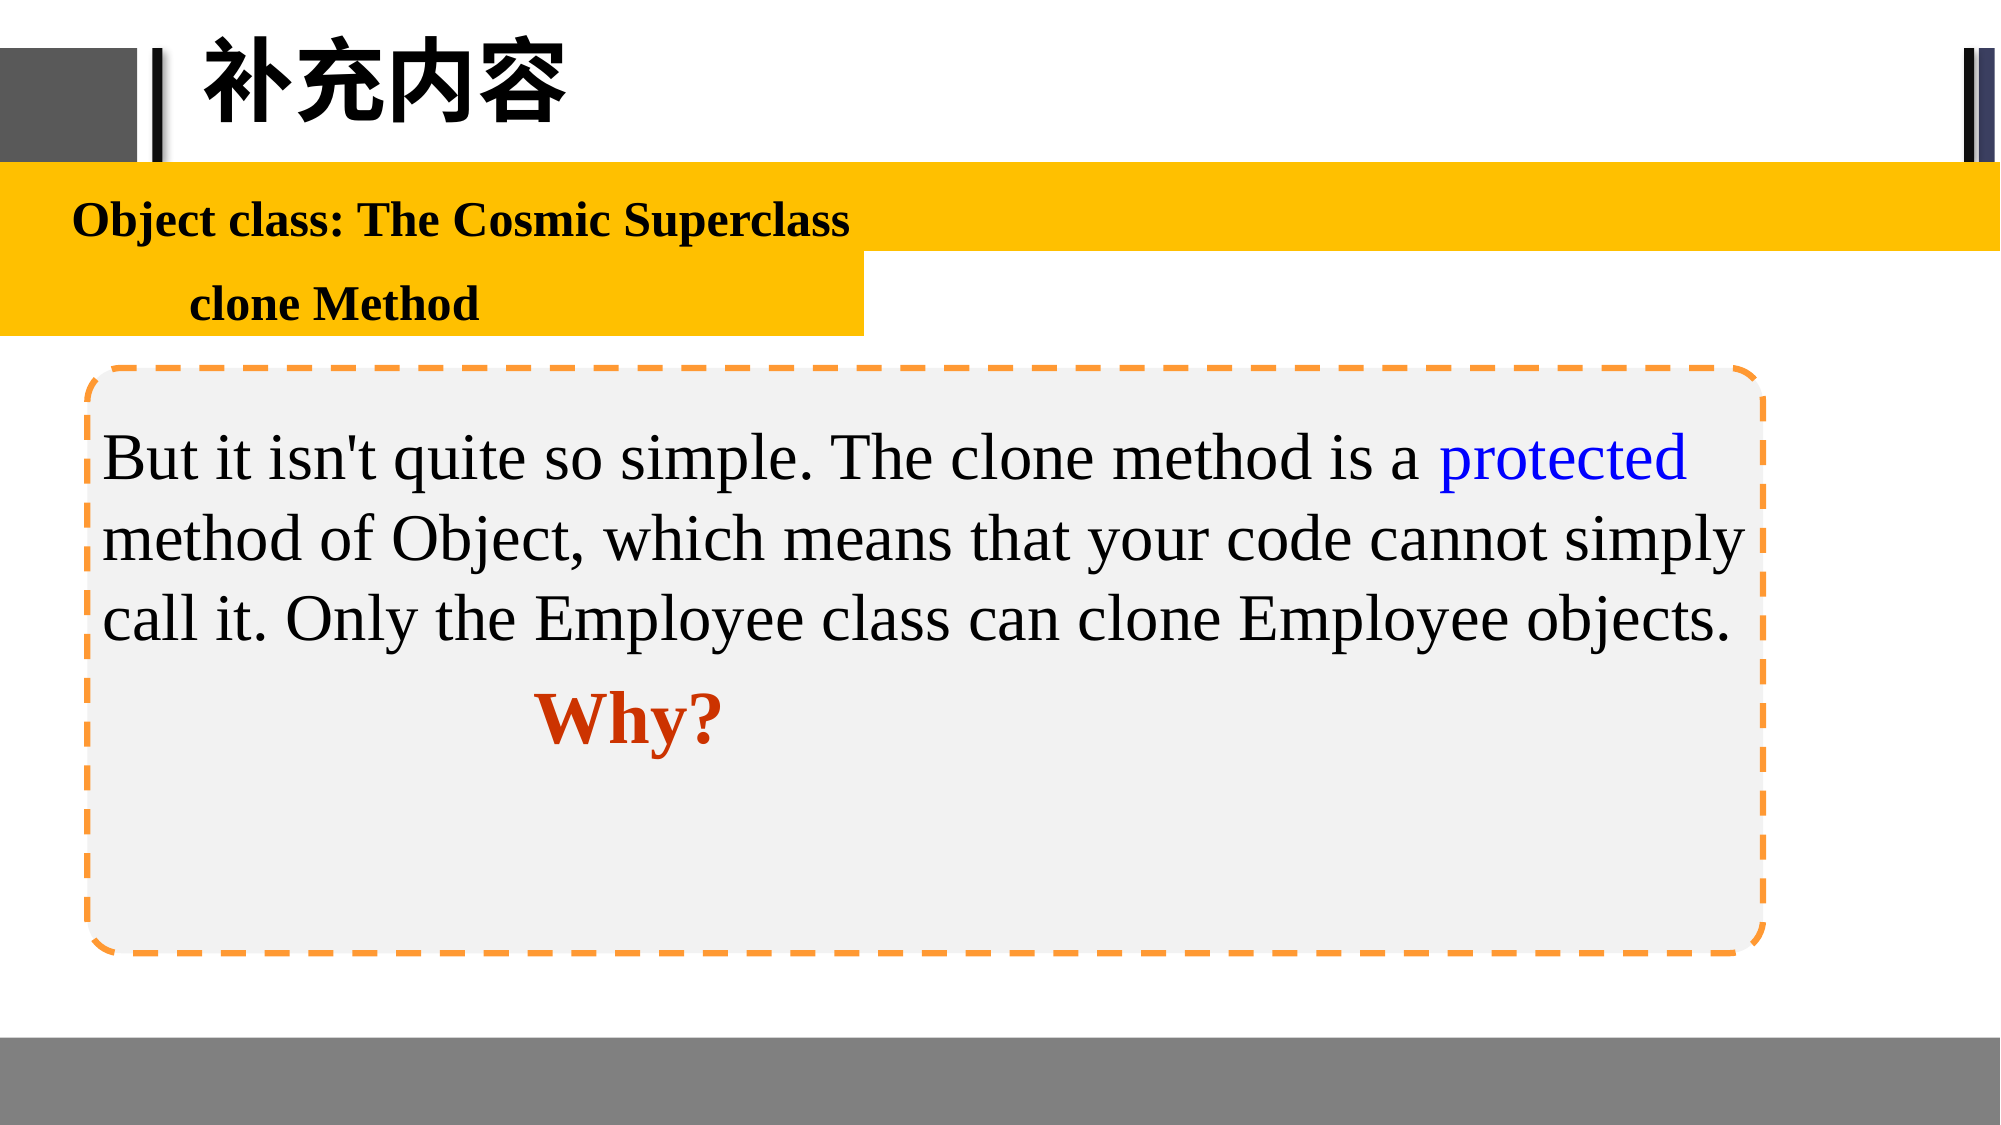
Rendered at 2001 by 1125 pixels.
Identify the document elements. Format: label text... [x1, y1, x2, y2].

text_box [0, 162, 2000, 252]
text_box [0, 1037, 2000, 1125]
text_box clone Method [19, 252, 748, 336]
text_box But it isn't quite so simple. The clone method is a protected method of Object, which means that your code cannot simply call it. Only the Employee class can clone Employee objects. Why? [87, 405, 1780, 961]
title 补充内容 [187, 2, 1459, 162]
text_box [86, 366, 1765, 410]
text_box [0, 252, 865, 337]
